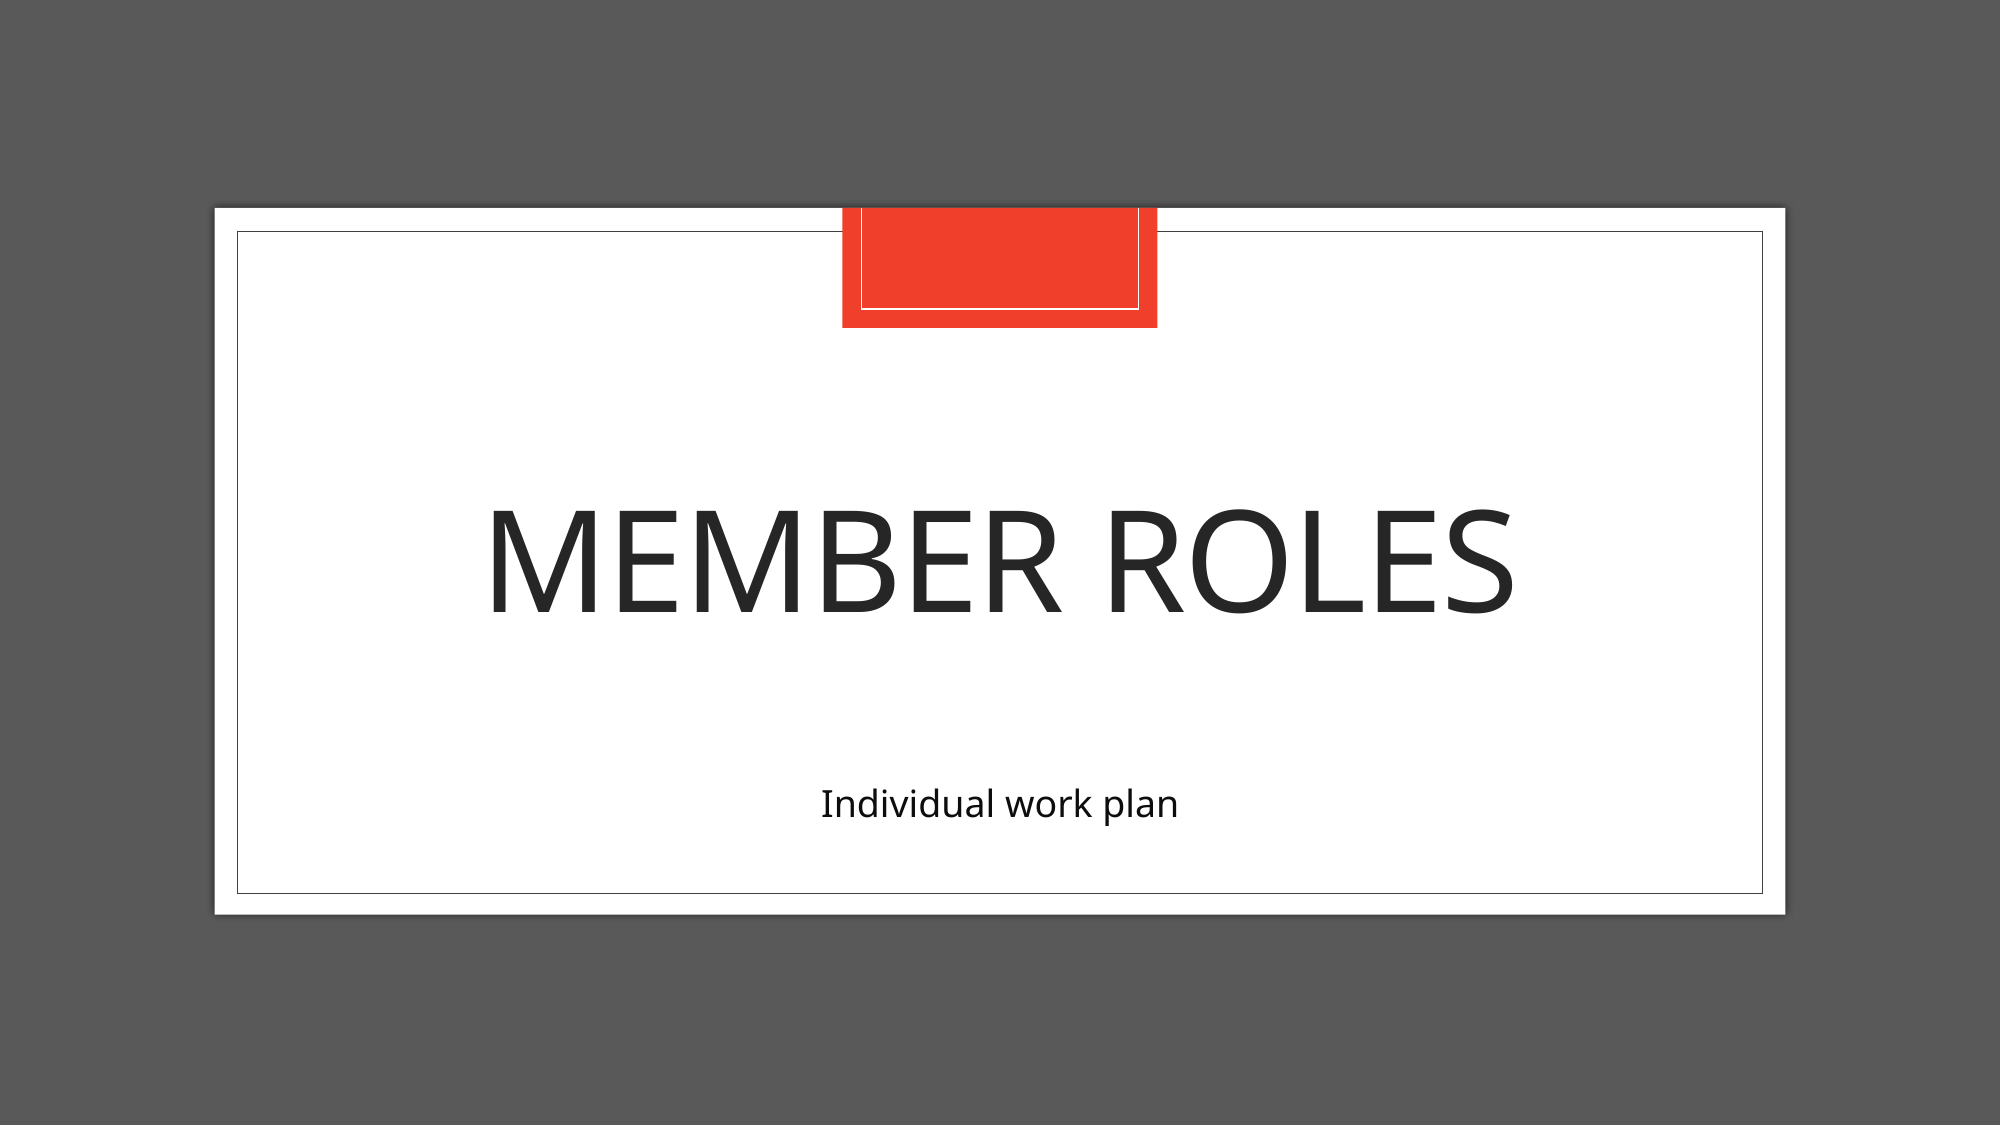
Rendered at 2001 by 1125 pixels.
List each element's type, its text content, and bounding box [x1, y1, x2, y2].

title MEMBER ROLES [267, 373, 1733, 768]
list Individual work plan [267, 768, 1734, 844]
